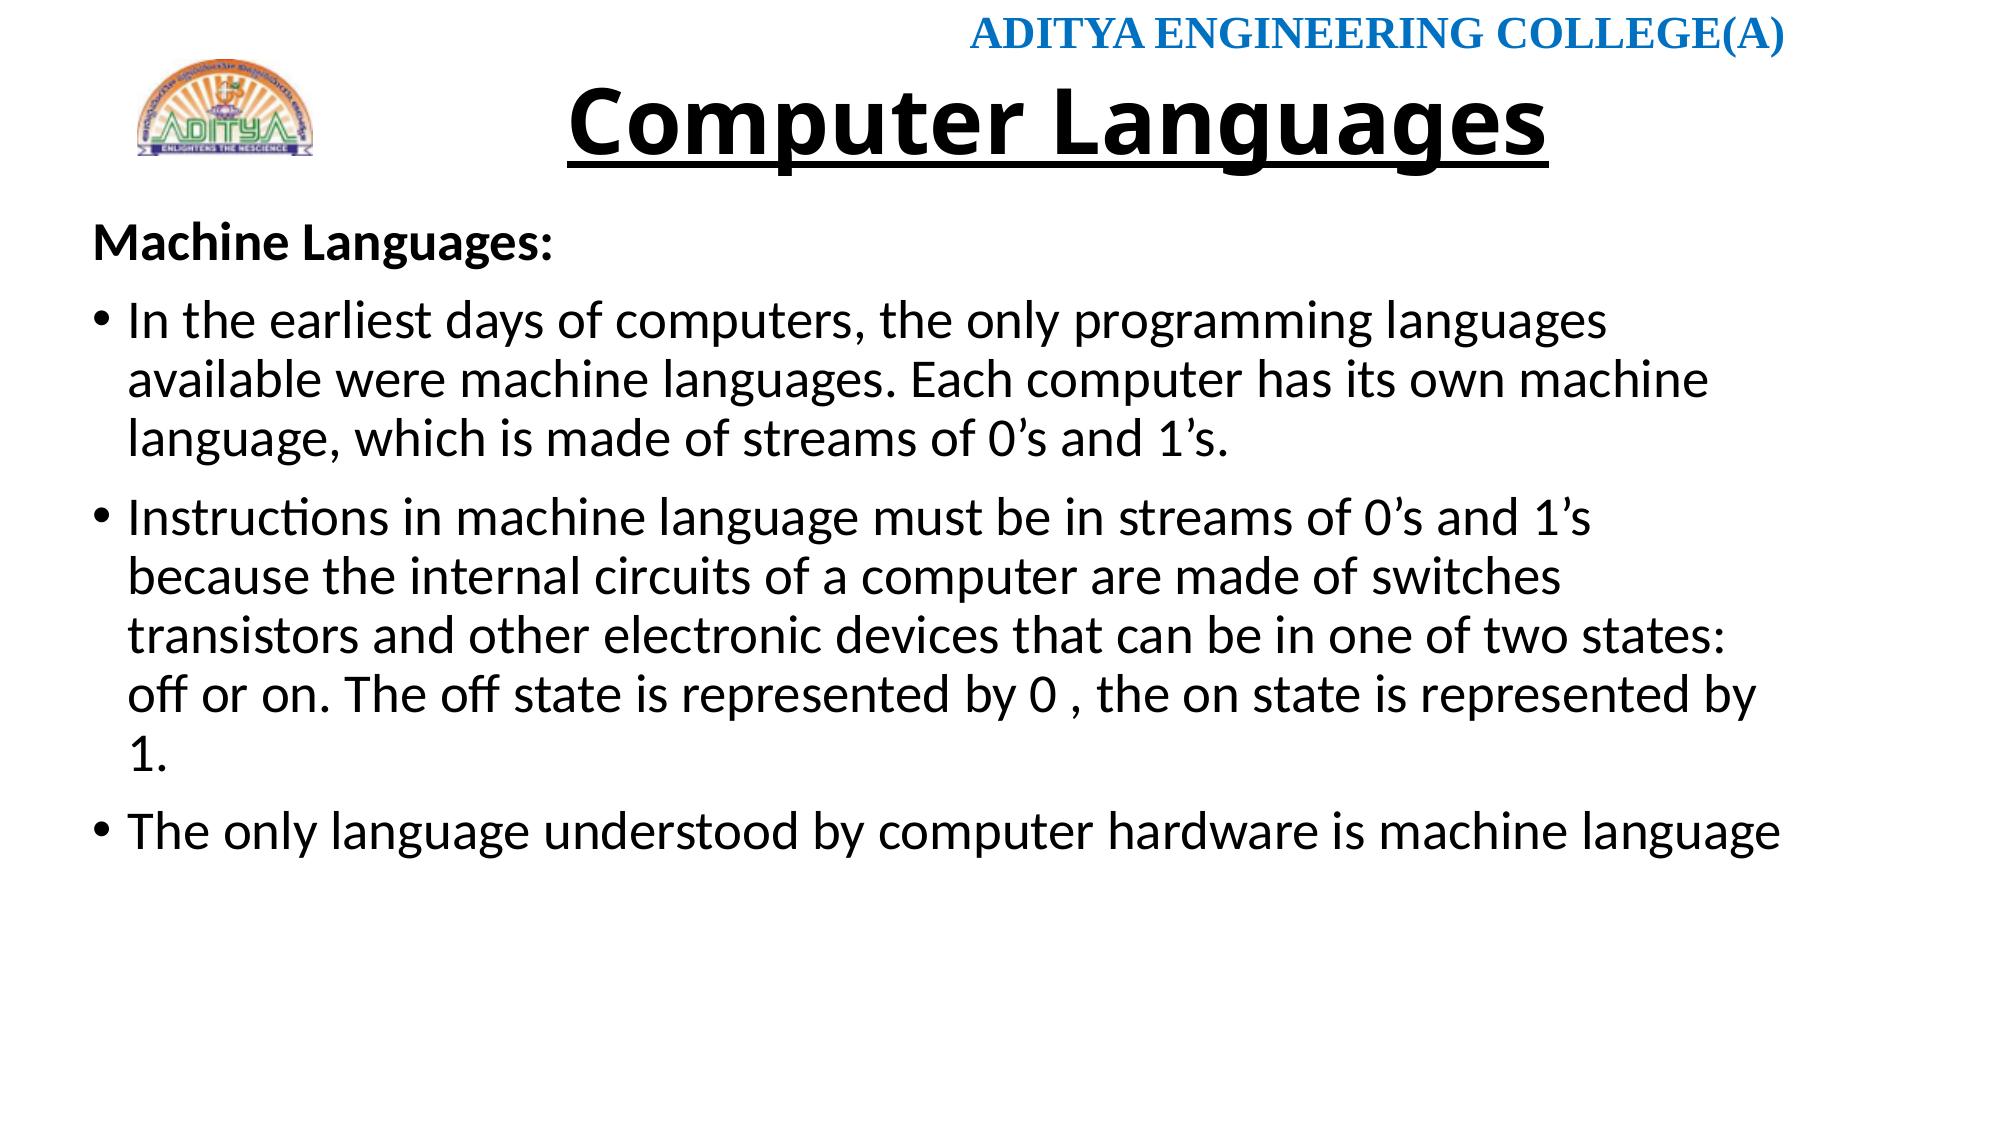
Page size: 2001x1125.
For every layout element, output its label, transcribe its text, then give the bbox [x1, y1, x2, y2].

title Computer Languages [551, 59, 1863, 190]
list Machine Languages: In the earliest days of computers, the only programming languages available were machine languages. Each computer has its own machine language, which is made of streams of 0’s and 1’s. Instructions in machine language must be in streams of 0’s and 1’s because the internal circuits of a computer are made of switches transistors and other electronic devices that can be in one of two states: off or on. The off state is represented by 0 , the on state is represented by 1. The only language understood by computer hardware is machine language [77, 205, 1803, 920]
picture [137, 59, 313, 156]
